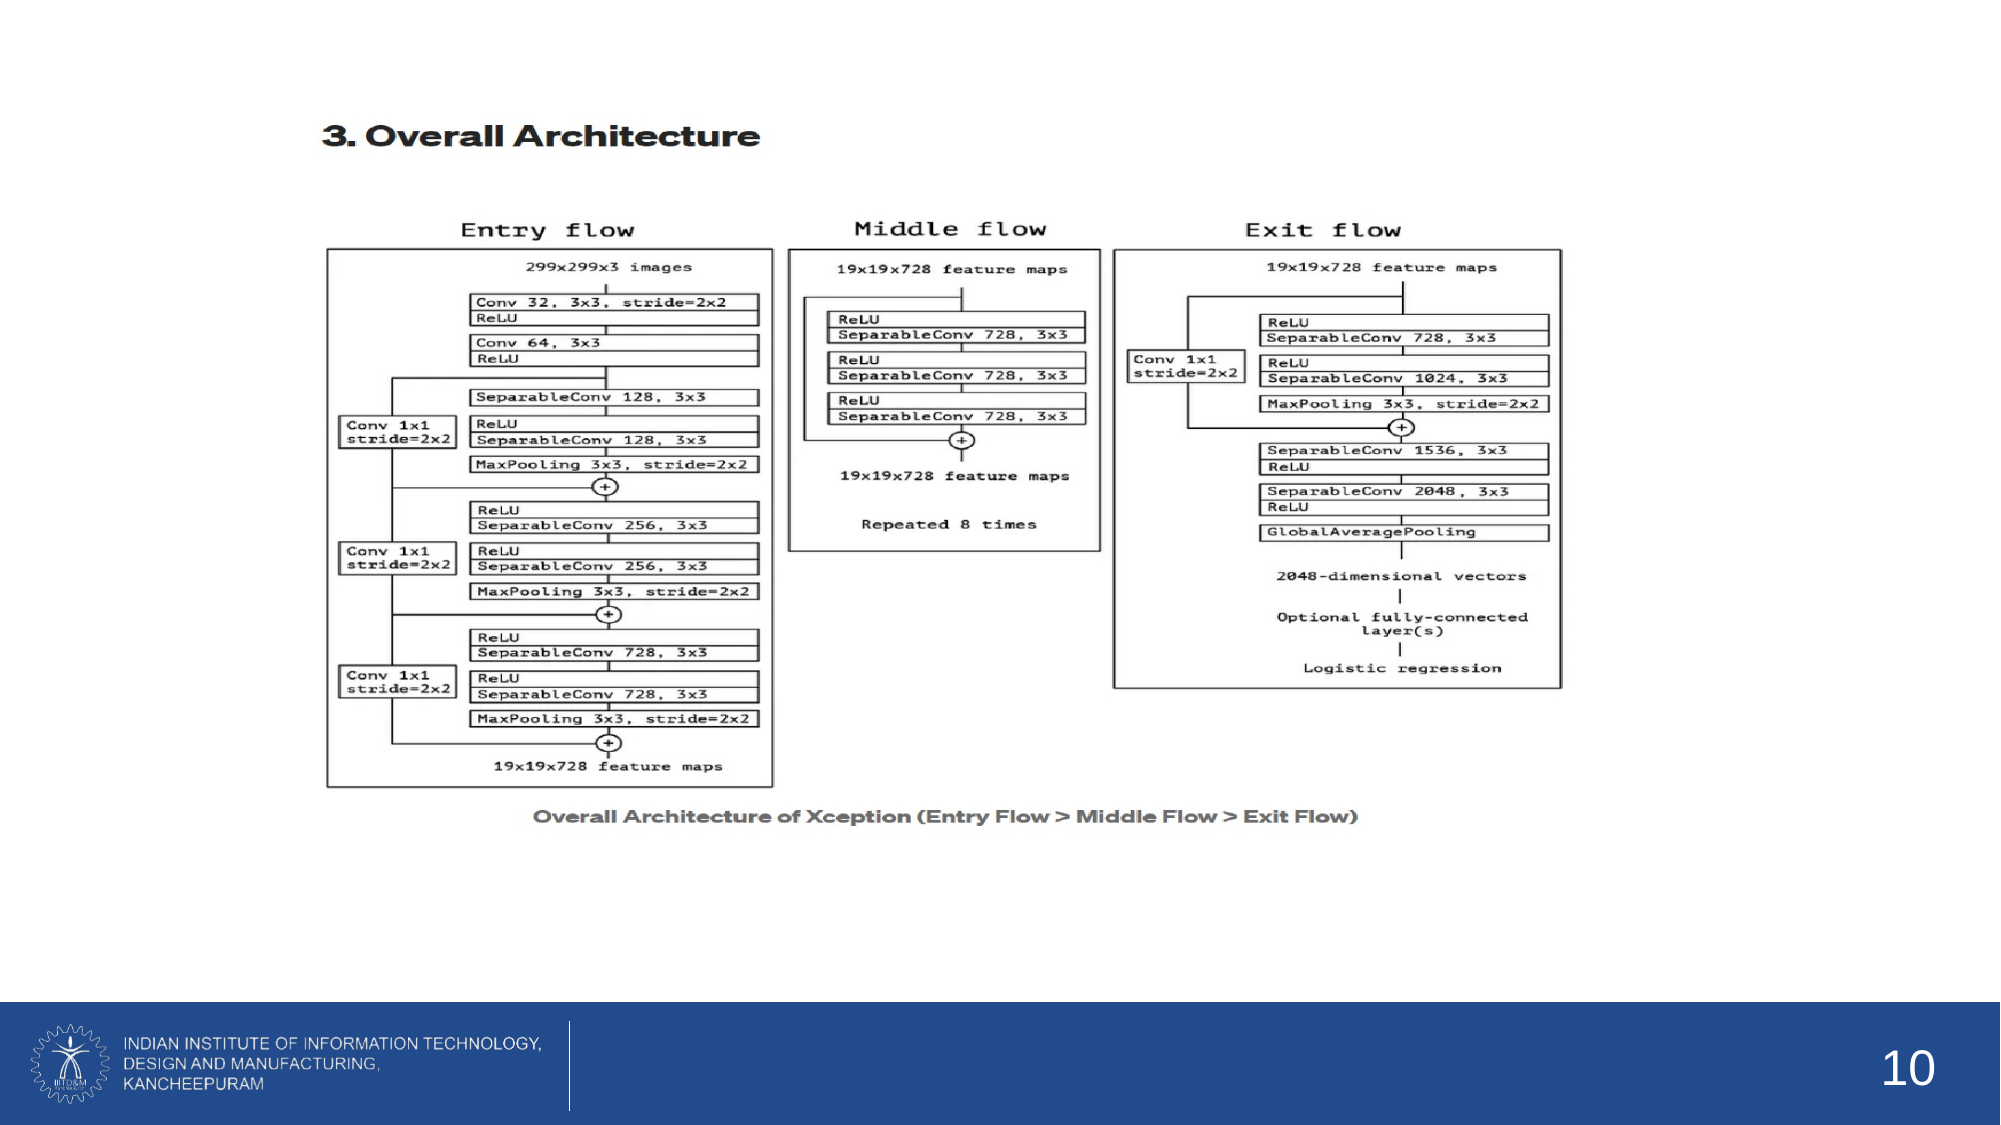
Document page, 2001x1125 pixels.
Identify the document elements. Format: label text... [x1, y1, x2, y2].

slide_number 10 [1704, 1035, 1952, 1096]
picture [19, 1014, 551, 1113]
picture [207, 91, 1673, 851]
